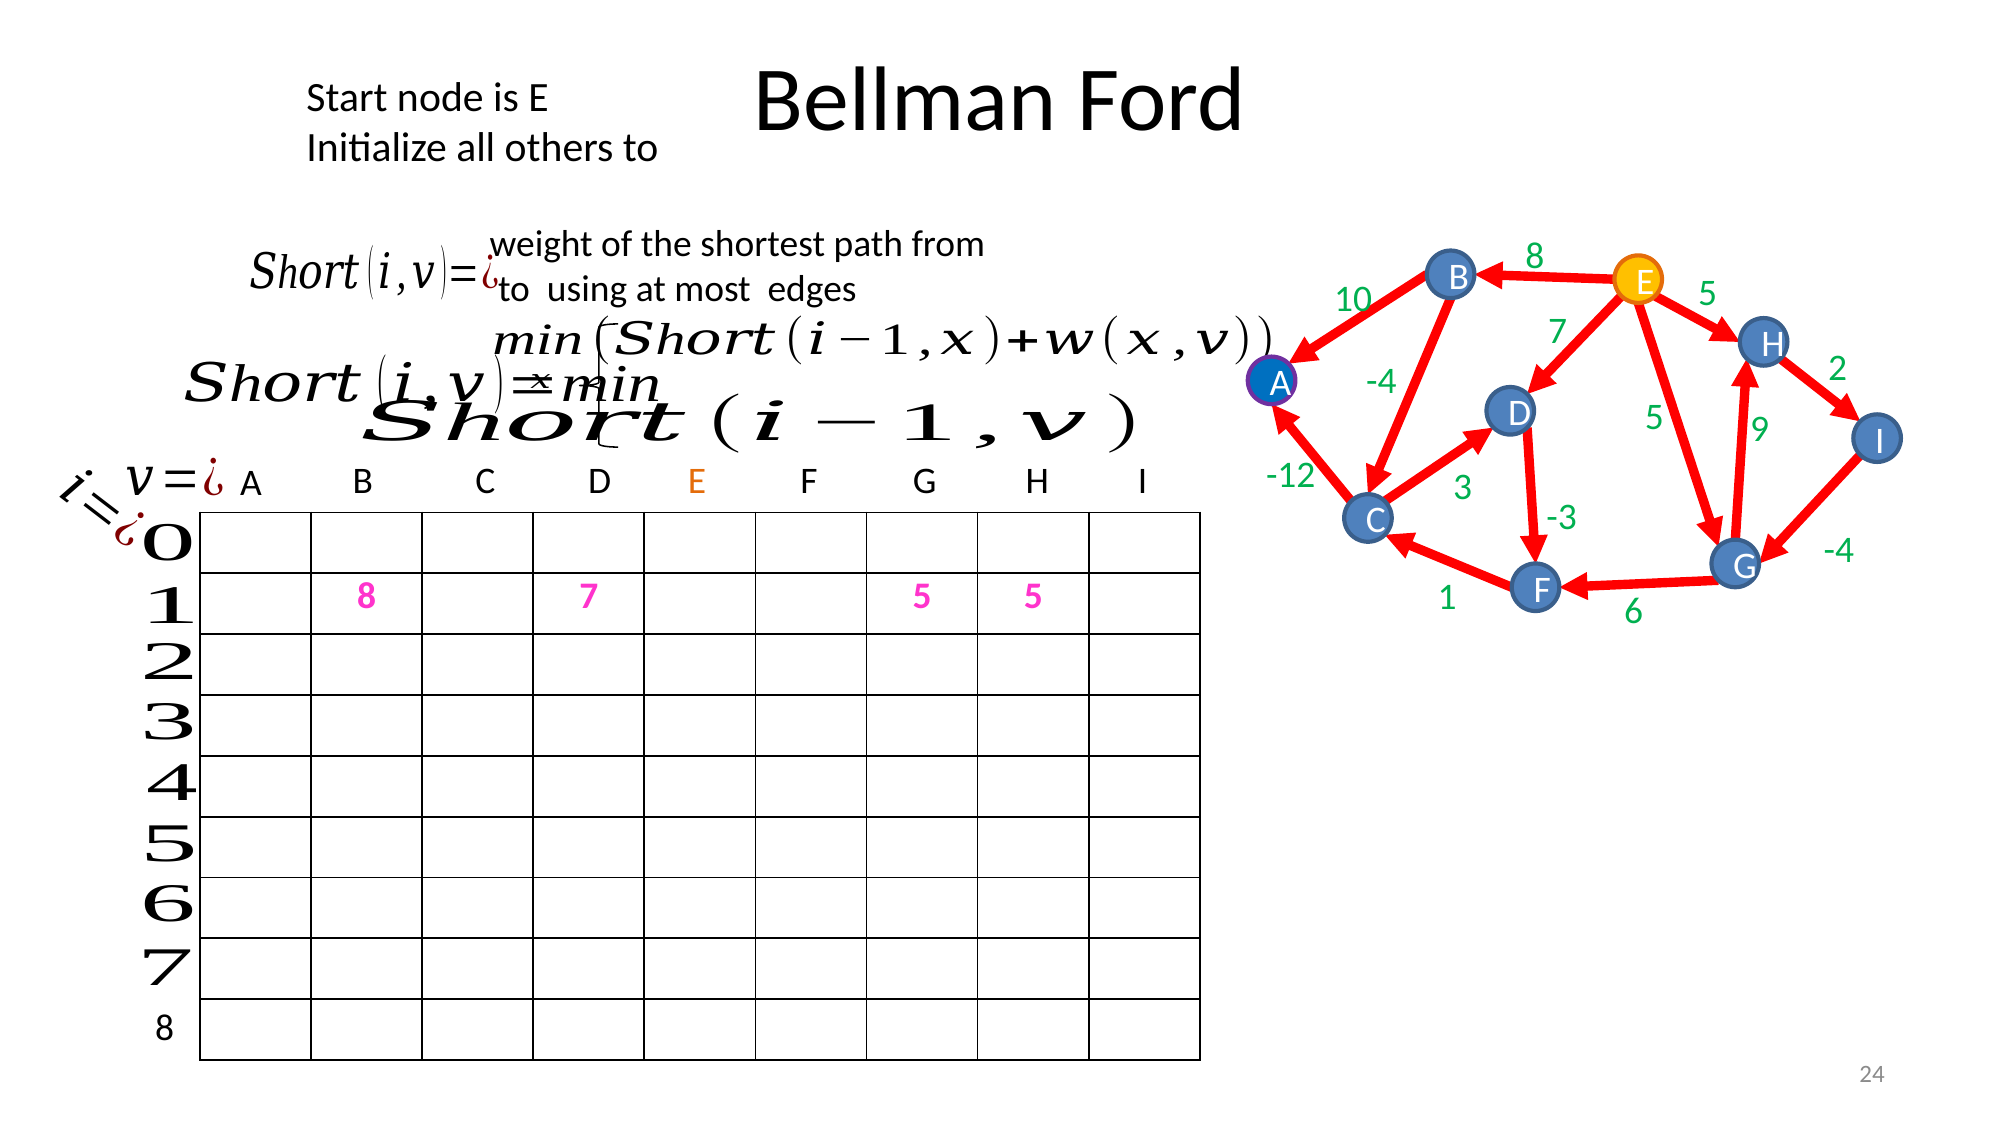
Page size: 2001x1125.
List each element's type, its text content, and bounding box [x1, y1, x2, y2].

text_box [182, 312, 1242, 456]
text_box H [1010, 464, 1064, 509]
text_box A [225, 464, 277, 511]
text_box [1247, 223, 1902, 641]
text_box I [1123, 464, 1163, 509]
text_box F [785, 464, 833, 509]
title Bellman Ford [324, 0, 1675, 188]
text_box D [573, 464, 627, 509]
text_box E [673, 464, 722, 509]
slide_number 24 [1433, 1042, 1900, 1103]
text_box C [460, 464, 511, 509]
text_box G [898, 464, 952, 509]
text_box B [337, 464, 388, 509]
text_box 8 [140, 995, 190, 1055]
